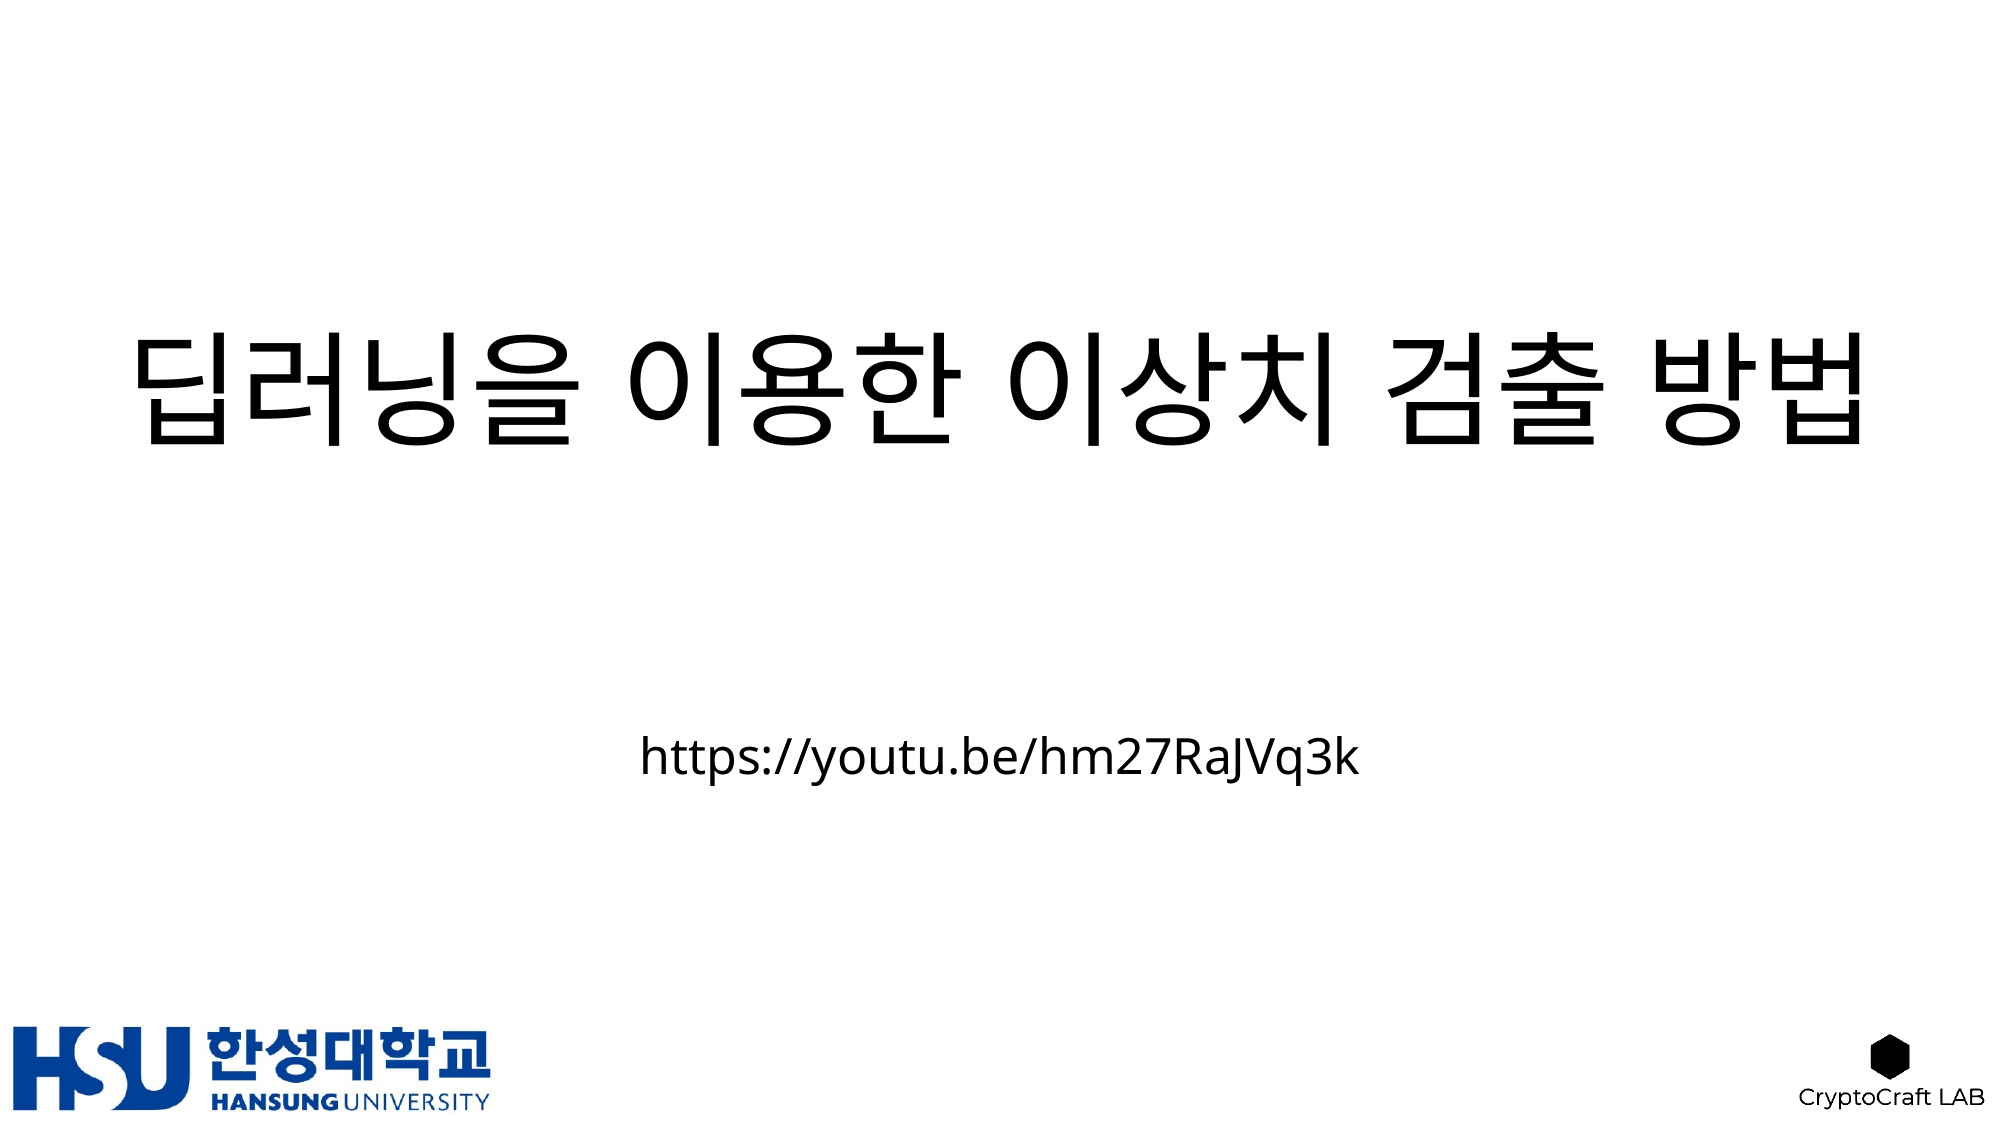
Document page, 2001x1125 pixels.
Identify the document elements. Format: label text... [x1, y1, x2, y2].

picture [4, 1016, 501, 1122]
picture [1784, 1019, 2000, 1125]
title 딥러닝을 이용한 이상치 검출 방법 [0, 200, 2000, 593]
subtitle https://youtu.be/hm27RaJVq3k [0, 622, 2000, 895]
